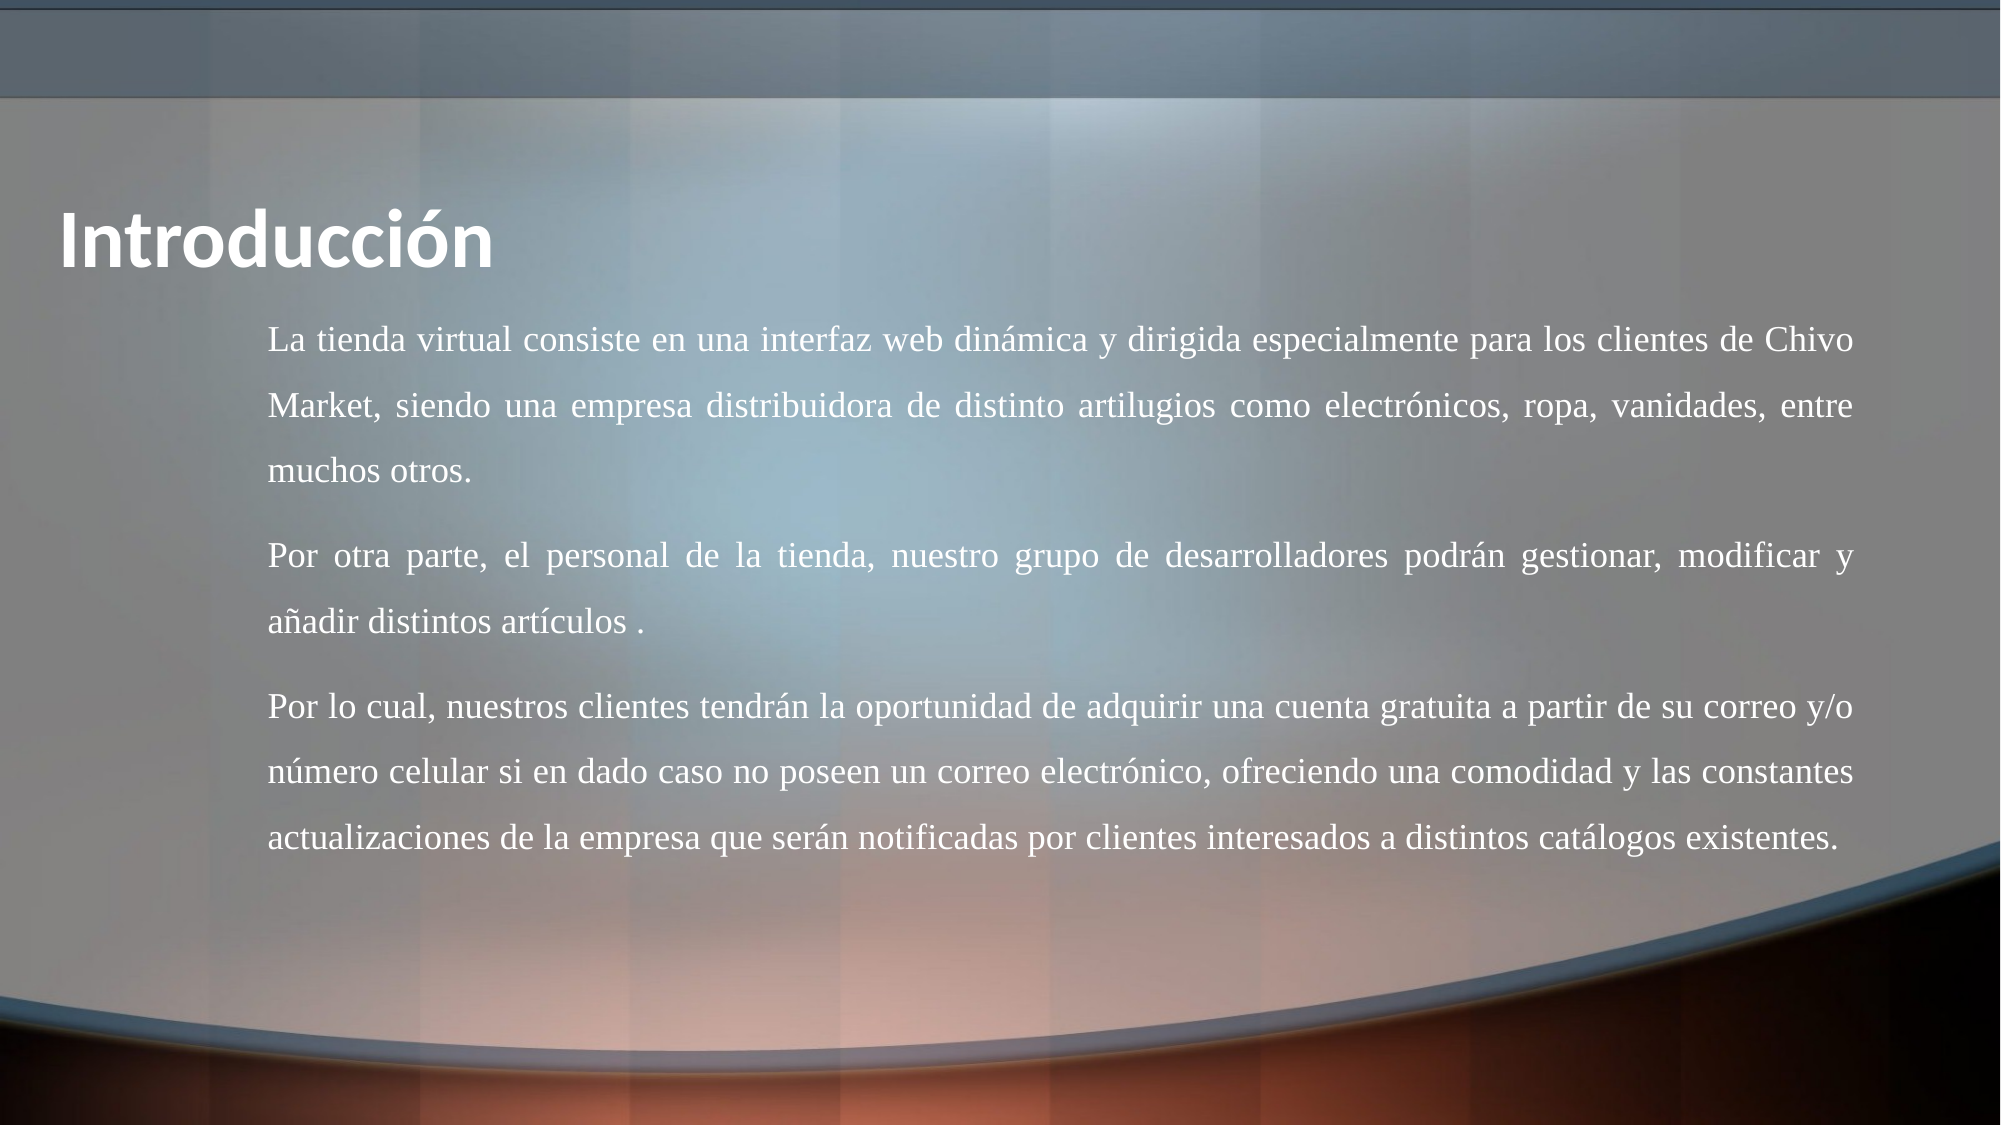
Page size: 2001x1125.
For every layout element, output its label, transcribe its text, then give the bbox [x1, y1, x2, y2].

picture [0, 0, 2001, 1125]
title Introducción [43, 148, 1700, 338]
list La tienda virtual consiste en una interfaz web dinámica y dirigida especialmente para los clientes de Chivo Market, siendo una empresa distribuidora de distinto artilugios como electrónicos, ropa, vanidades, entre muchos otros. Por otra parte, el personal de la tienda, nuestro grupo de desarrolladores podrán gestionar, modificar y añadir distintos artículos . Por lo cual, nuestros clientes tendrán la oportunidad de adquirir una cuenta gratuita a partir de su correo y/o número celular si en dado caso no poseen un correo electrónico, ofreciendo una comodidad y las constantes actualizaciones de la empresa que serán notificadas por clientes interesados a distintos catálogos existentes. [216, 242, 1873, 927]
